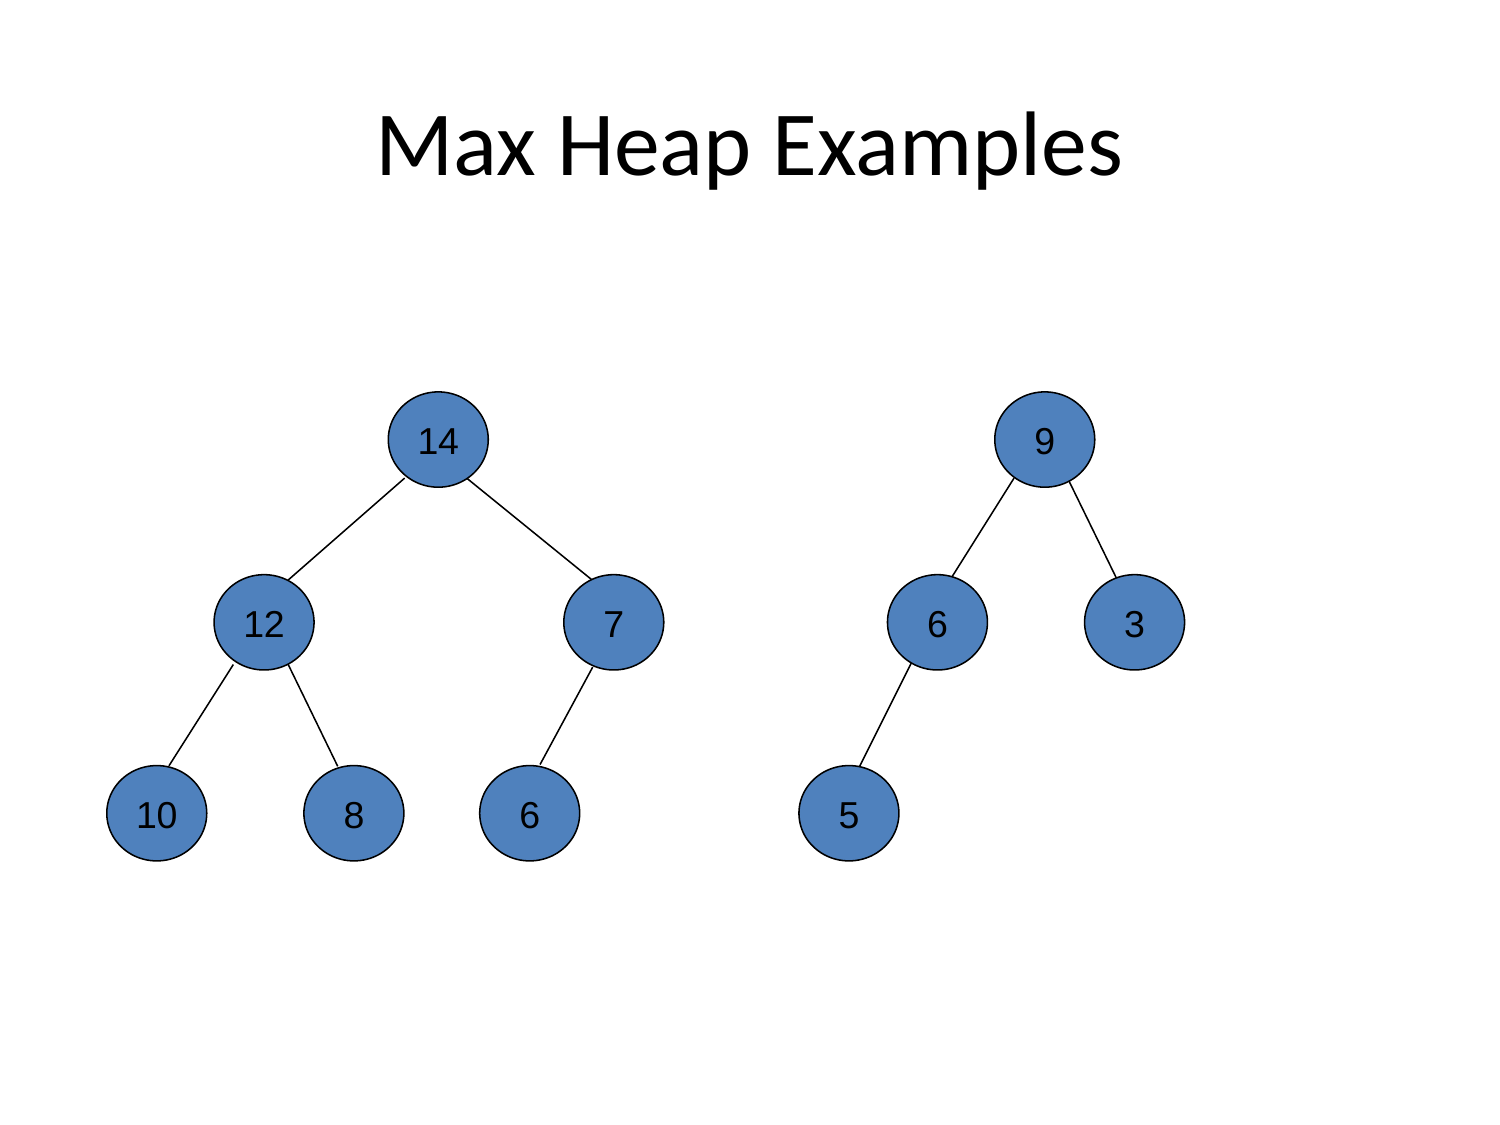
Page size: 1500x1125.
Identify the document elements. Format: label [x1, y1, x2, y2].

text_box [214, 478, 405, 861]
text_box [798, 391, 1185, 861]
text_box [106, 664, 234, 861]
text_box [388, 391, 664, 765]
text_box [479, 765, 580, 861]
title [75, 45, 1425, 233]
